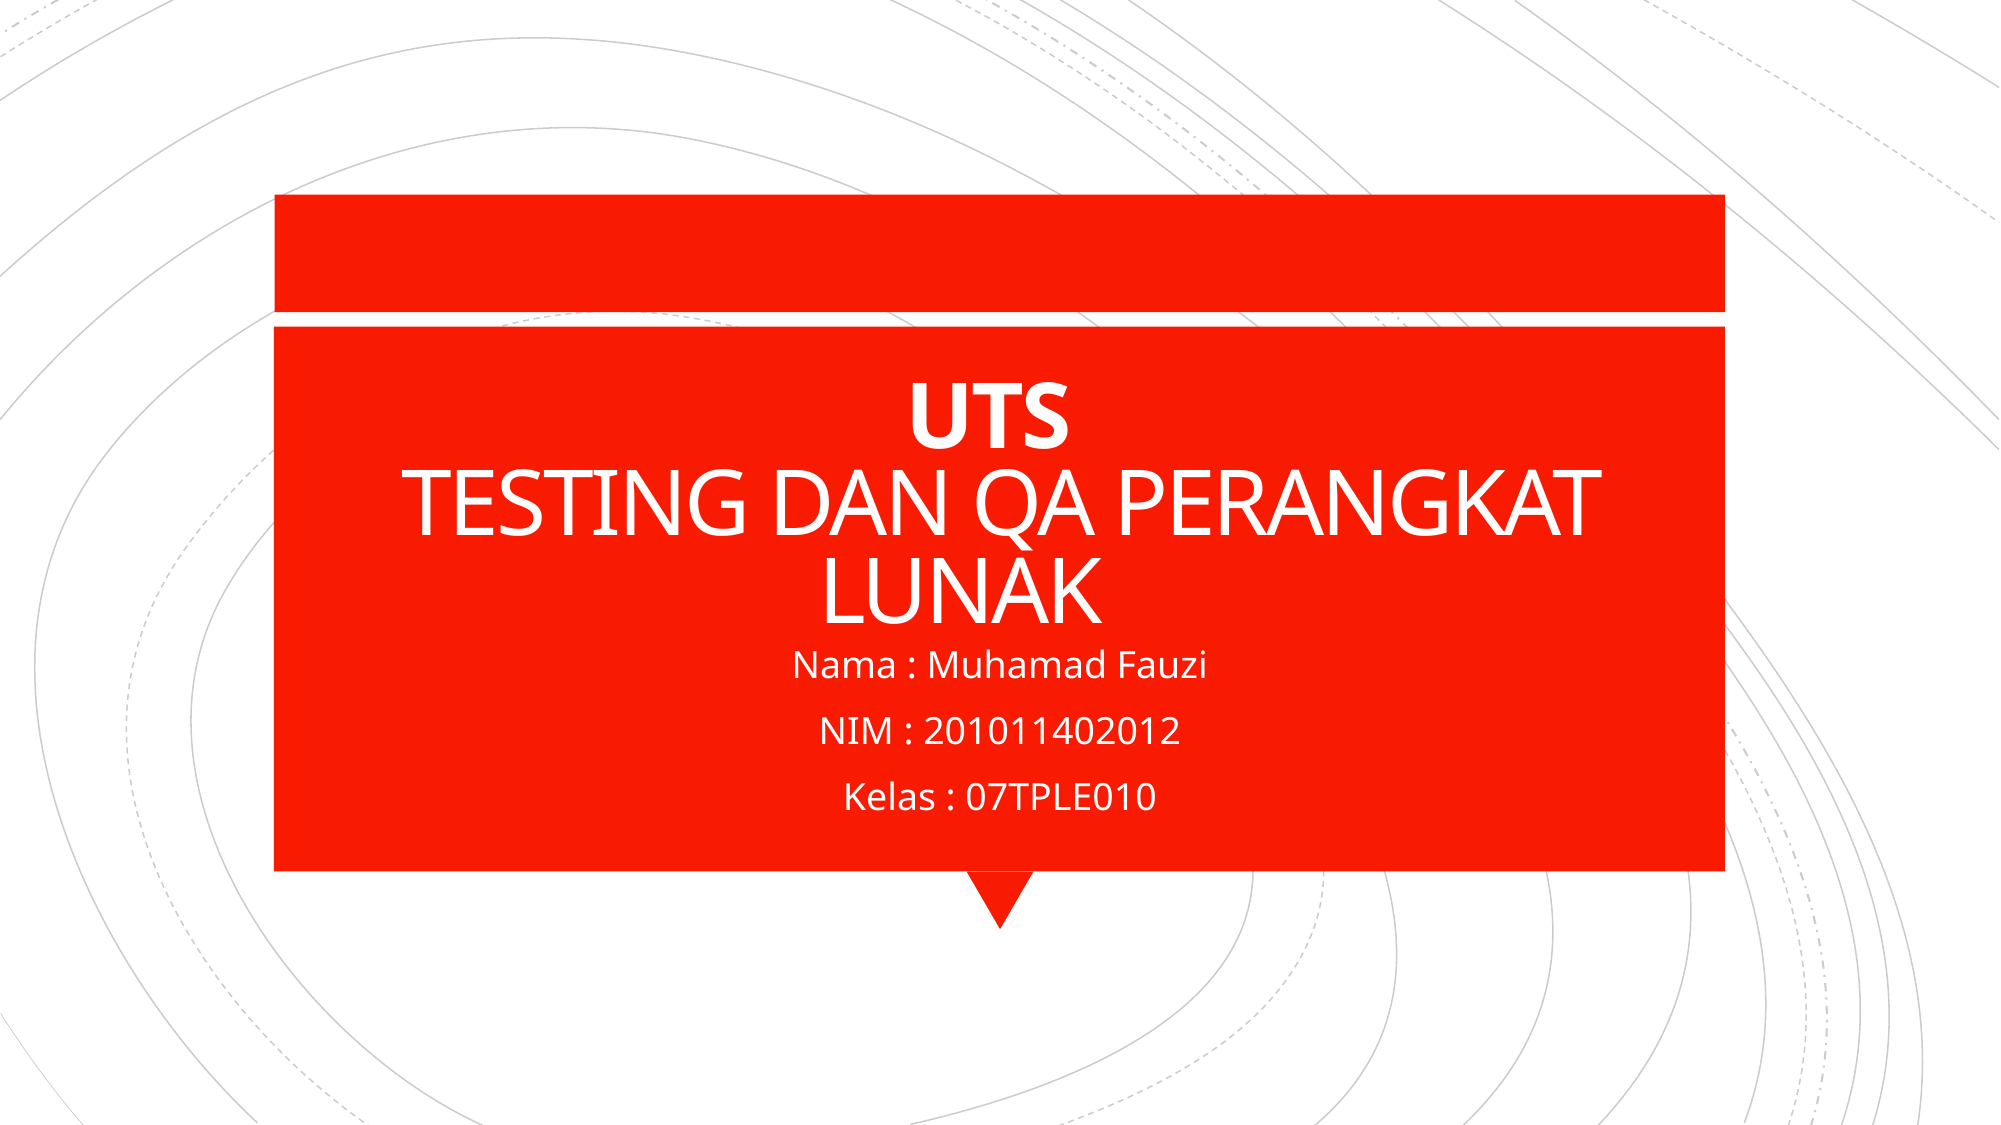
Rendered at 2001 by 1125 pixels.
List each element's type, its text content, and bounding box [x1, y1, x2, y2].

subtitle Nama : Muhamad Fauzi NIM : 201011402012 Kelas : 07TPLE010 [288, 640, 1712, 858]
title UTS TESTING DAN QA PERANGKAT LUNAK [288, 340, 1713, 641]
